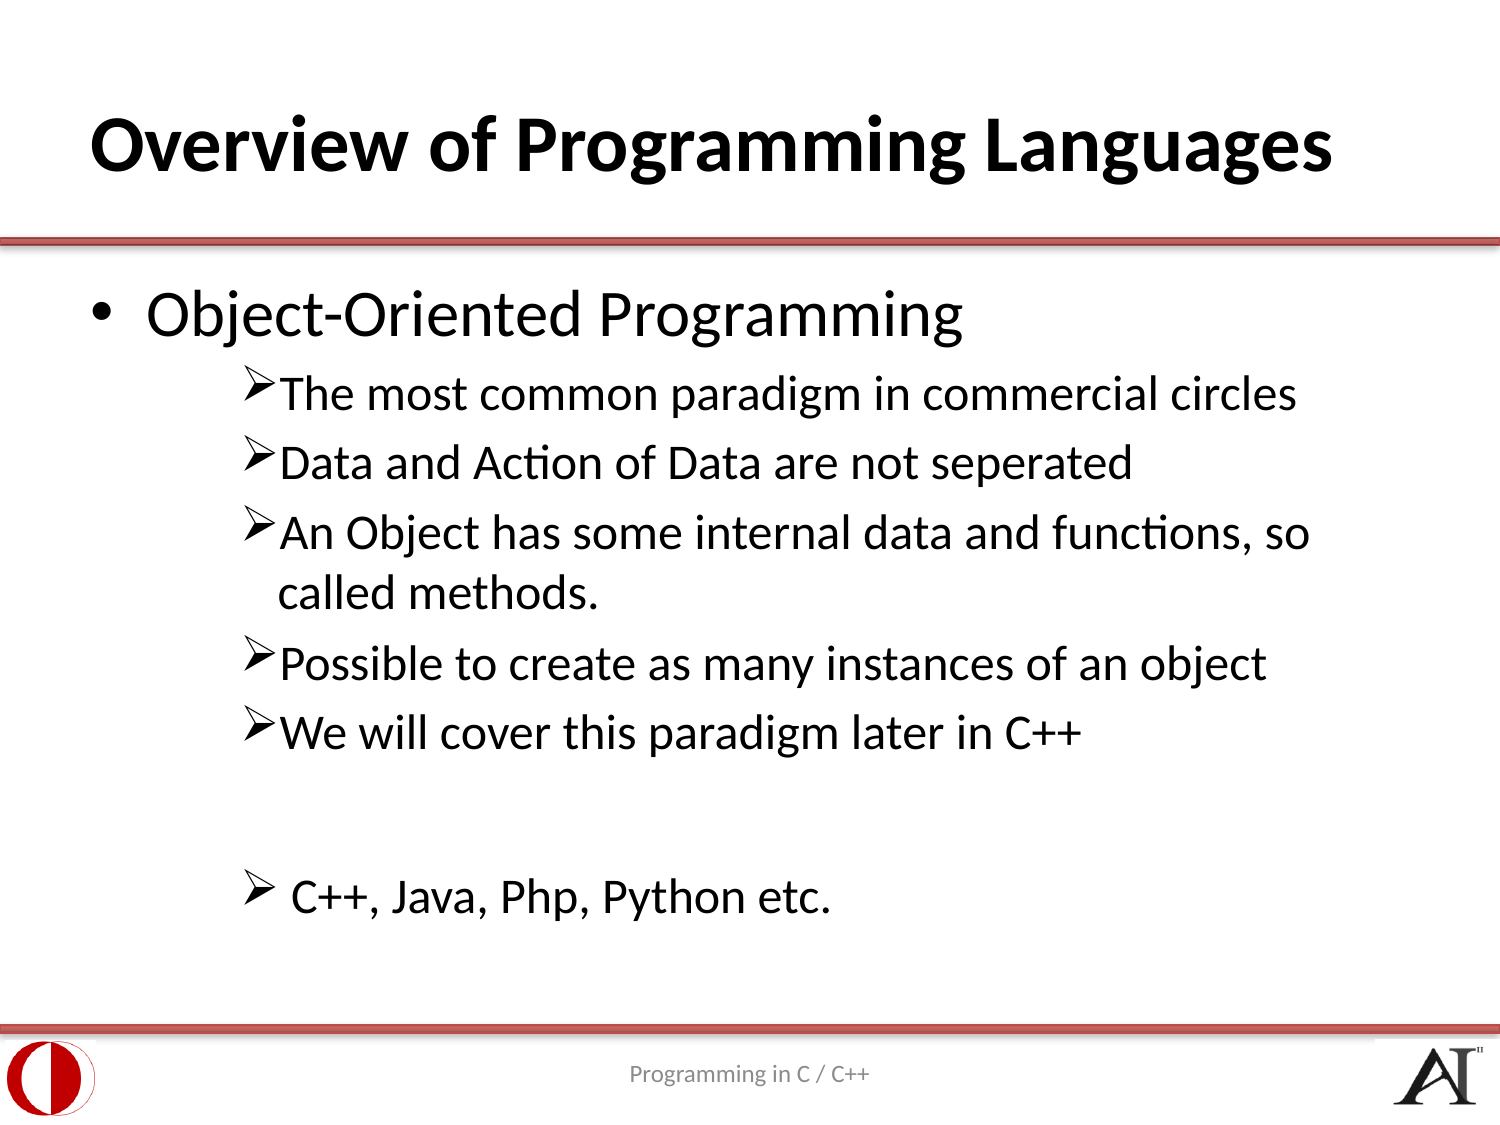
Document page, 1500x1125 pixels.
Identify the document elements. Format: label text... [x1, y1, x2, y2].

picture [5, 1040, 96, 1116]
title Overview of Programming Languages [75, 45, 1425, 233]
slide_number 6 [1074, 1042, 1425, 1103]
list Object-Oriented Programming The most common paradigm in commercial circles Data and Action of Data are not seperated An Object has some internal data and functions, so called methods. Possible to create as many instances of an object We will cover this paradigm later in C++ C++, Java, Php, Python etc. [75, 262, 1425, 1005]
picture [1374, 1039, 1500, 1110]
footer Programming in C / C++ [512, 1042, 988, 1103]
